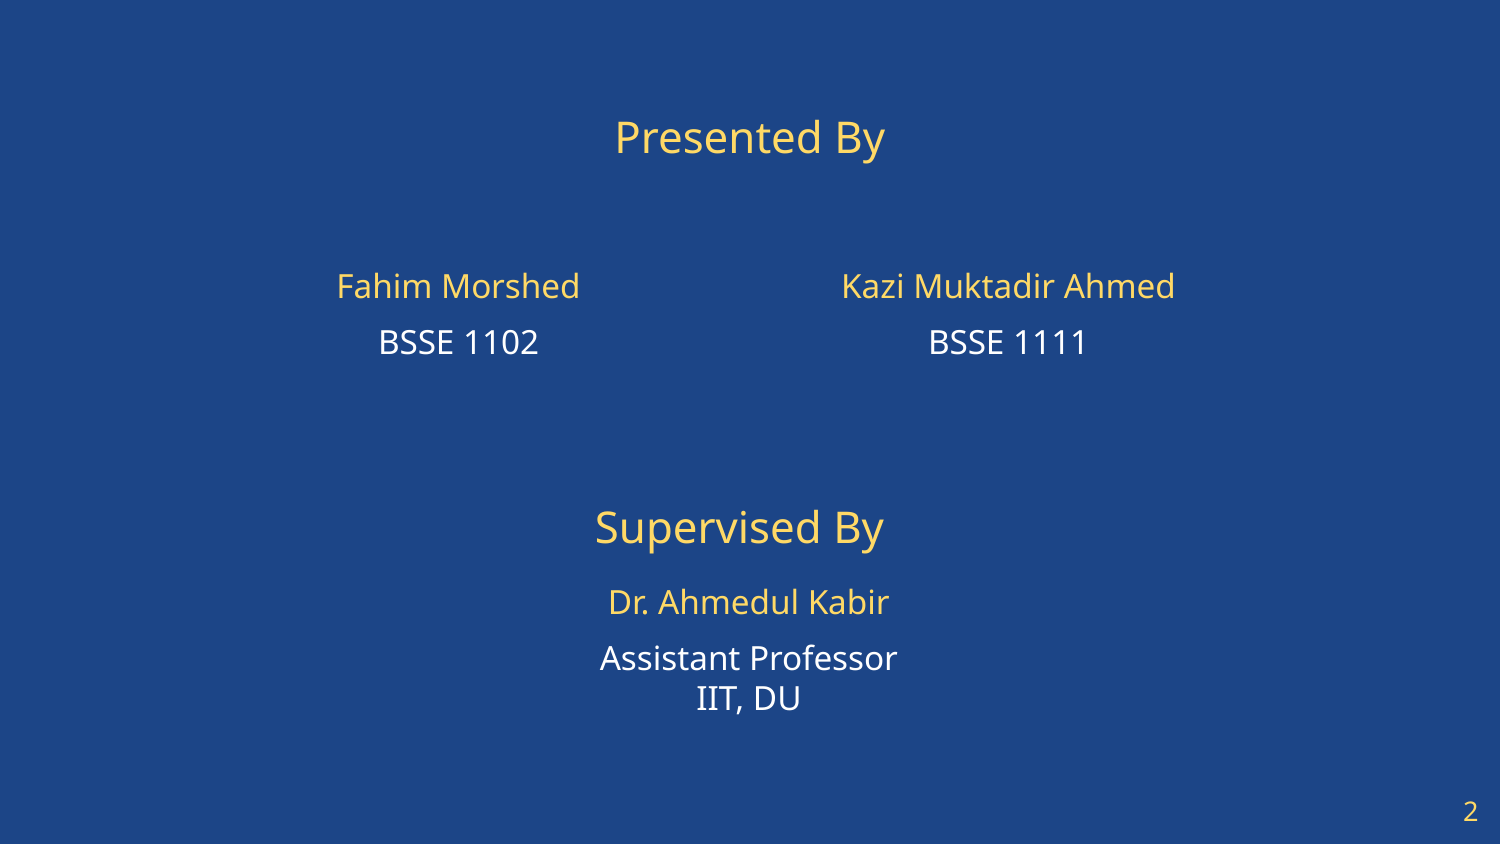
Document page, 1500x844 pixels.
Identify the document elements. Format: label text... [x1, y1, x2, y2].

text_box Supervised By [40, 473, 1439, 568]
subtitle BSSE 1102 [224, 321, 675, 458]
text_box Assistant Professor IIT, DU [514, 637, 965, 774]
slide_number ‹#› [1403, 779, 1494, 844]
subtitle BSSE 1111 [774, 321, 1225, 458]
title Presented By [51, 83, 1449, 178]
subtitle Kazi Muktadir Ahmed [774, 262, 1225, 308]
subtitle Fahim Morshed [224, 262, 675, 308]
text_box Dr. Ahmedul Kabir [514, 578, 965, 624]
